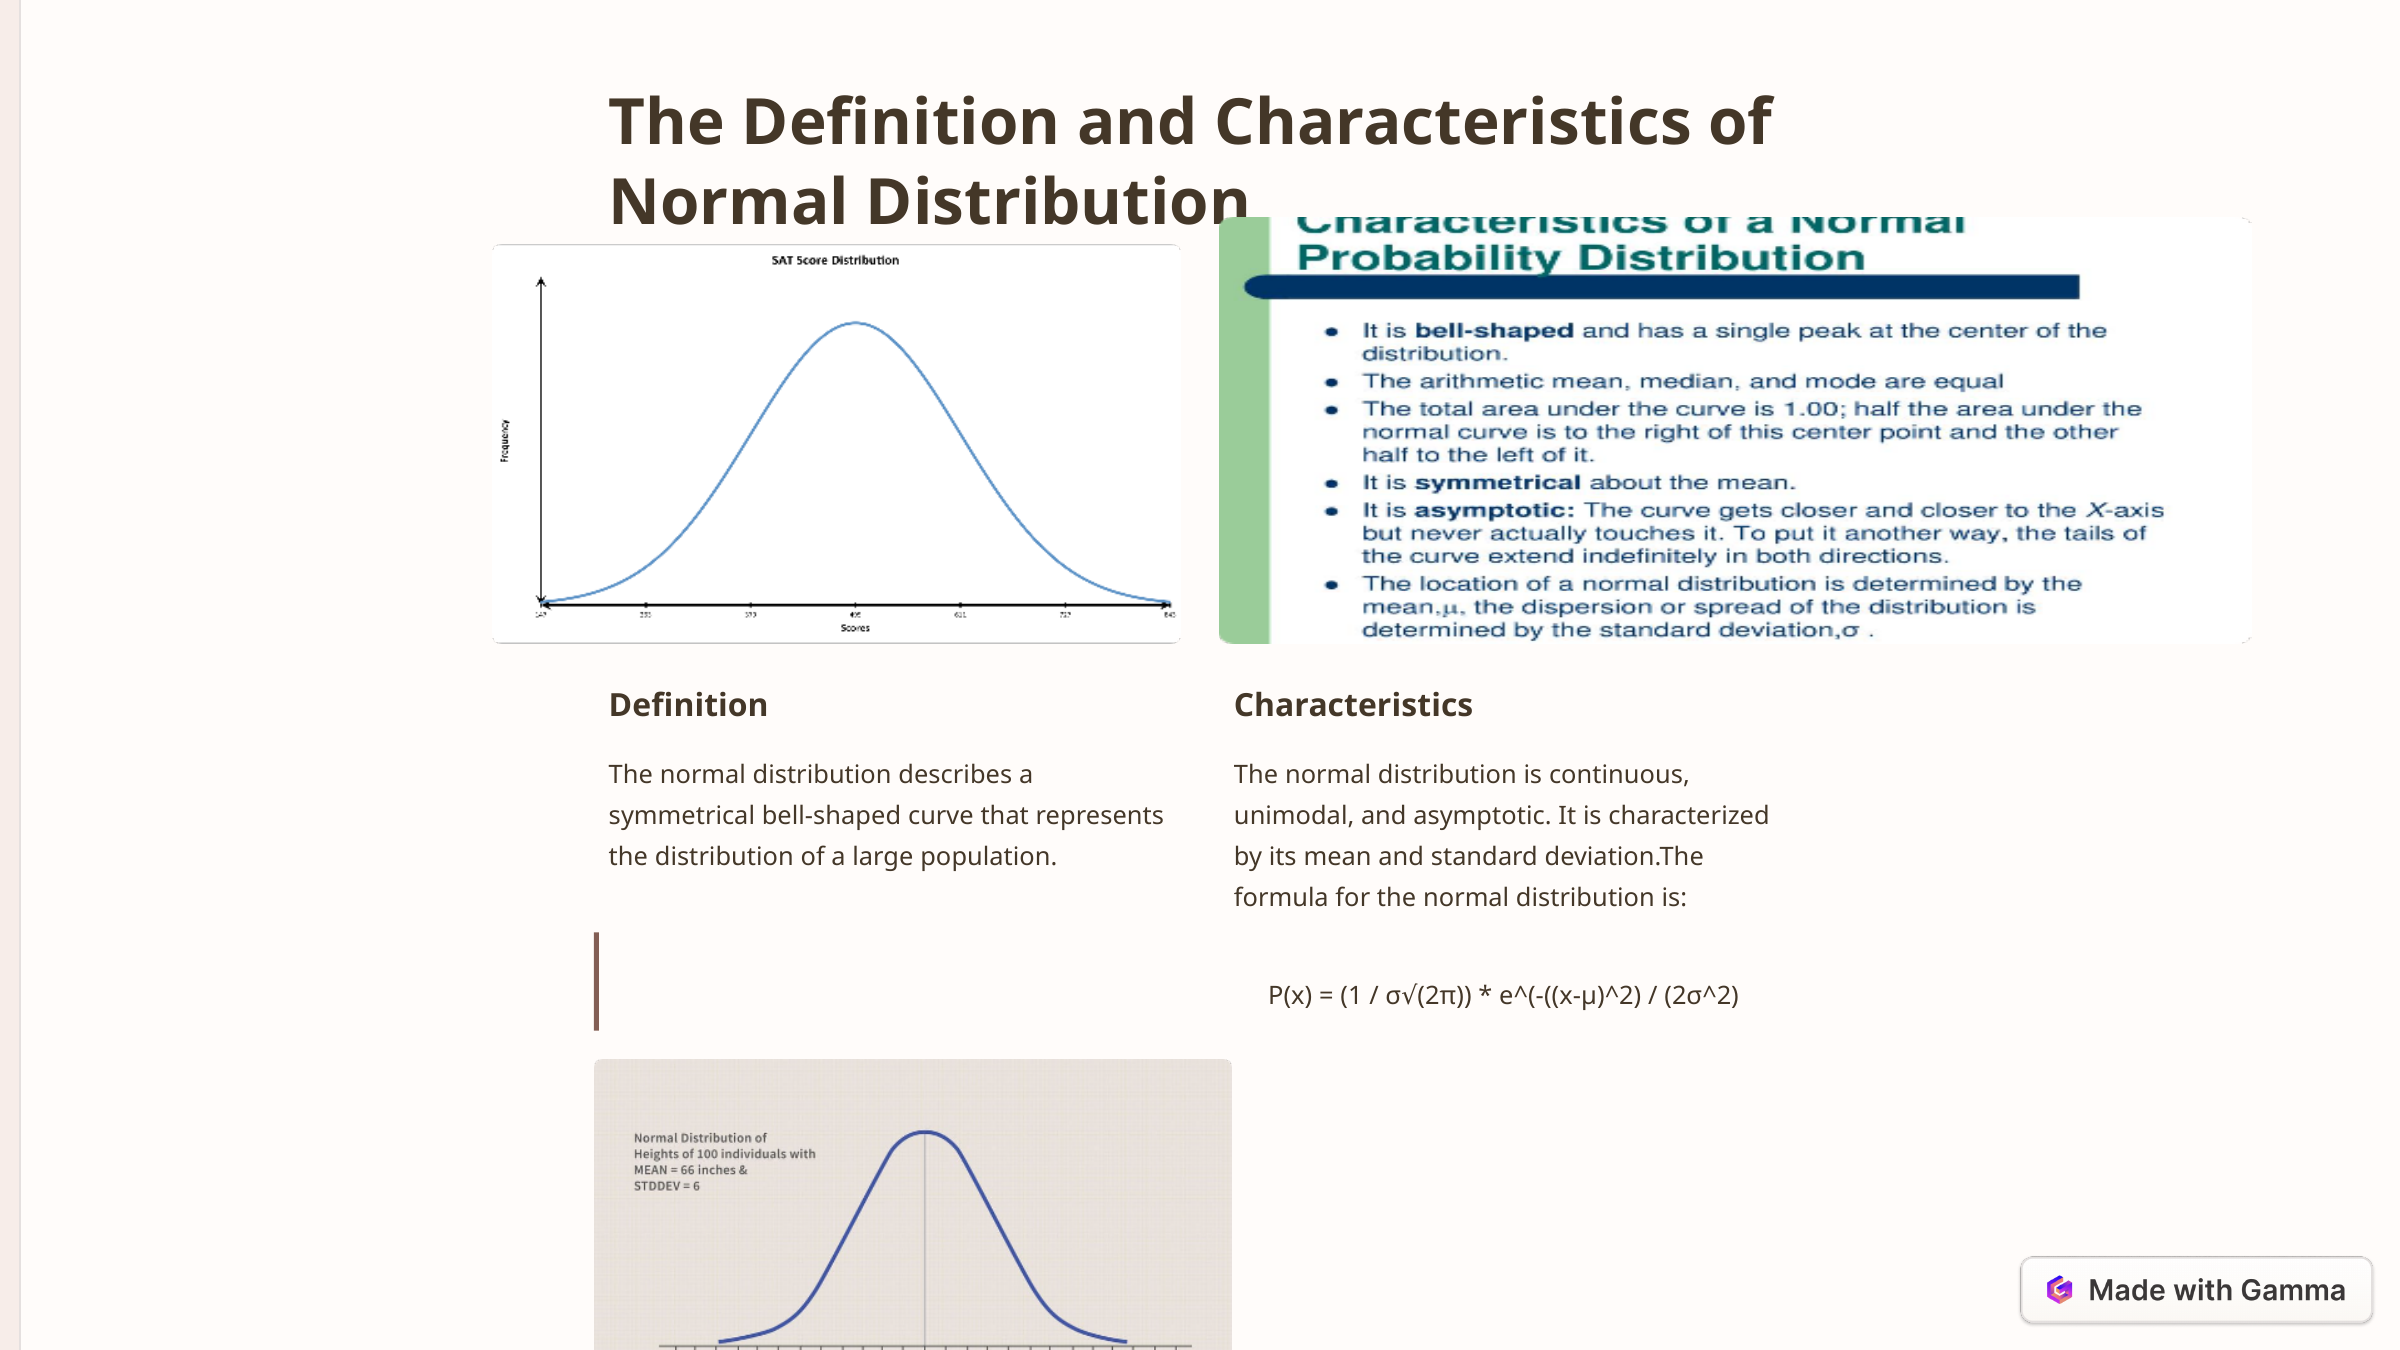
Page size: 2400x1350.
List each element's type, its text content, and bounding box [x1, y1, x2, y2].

picture [594, 1059, 1232, 1350]
text_box The normal distribution is continuous, unimodal, and asymptotic. It is characterized by its mean and standard deviation.The formula for the normal distribution is: [1219, 740, 1806, 904]
text_box The normal distribution describes a symmetrical bell-shaped curve that represents the distribution of a large population. [594, 740, 1181, 863]
text_box P(x) = (1 / σ√(2π)) * e^(-((x-μ)^2) / (2σ^2) [632, 961, 1806, 1002]
text_box Characteristics [1219, 675, 1475, 715]
text_box [0, 0, 20, 1350]
text_box [20, 0, 2400, 1350]
text_box Definition [593, 675, 850, 715]
picture [1219, 217, 2252, 644]
picture [492, 244, 1181, 644]
text_box [593, 932, 599, 1031]
text_box The Definition and Characteristics of Normal Distribution [593, 70, 1806, 230]
picture [2008, 1244, 2385, 1335]
